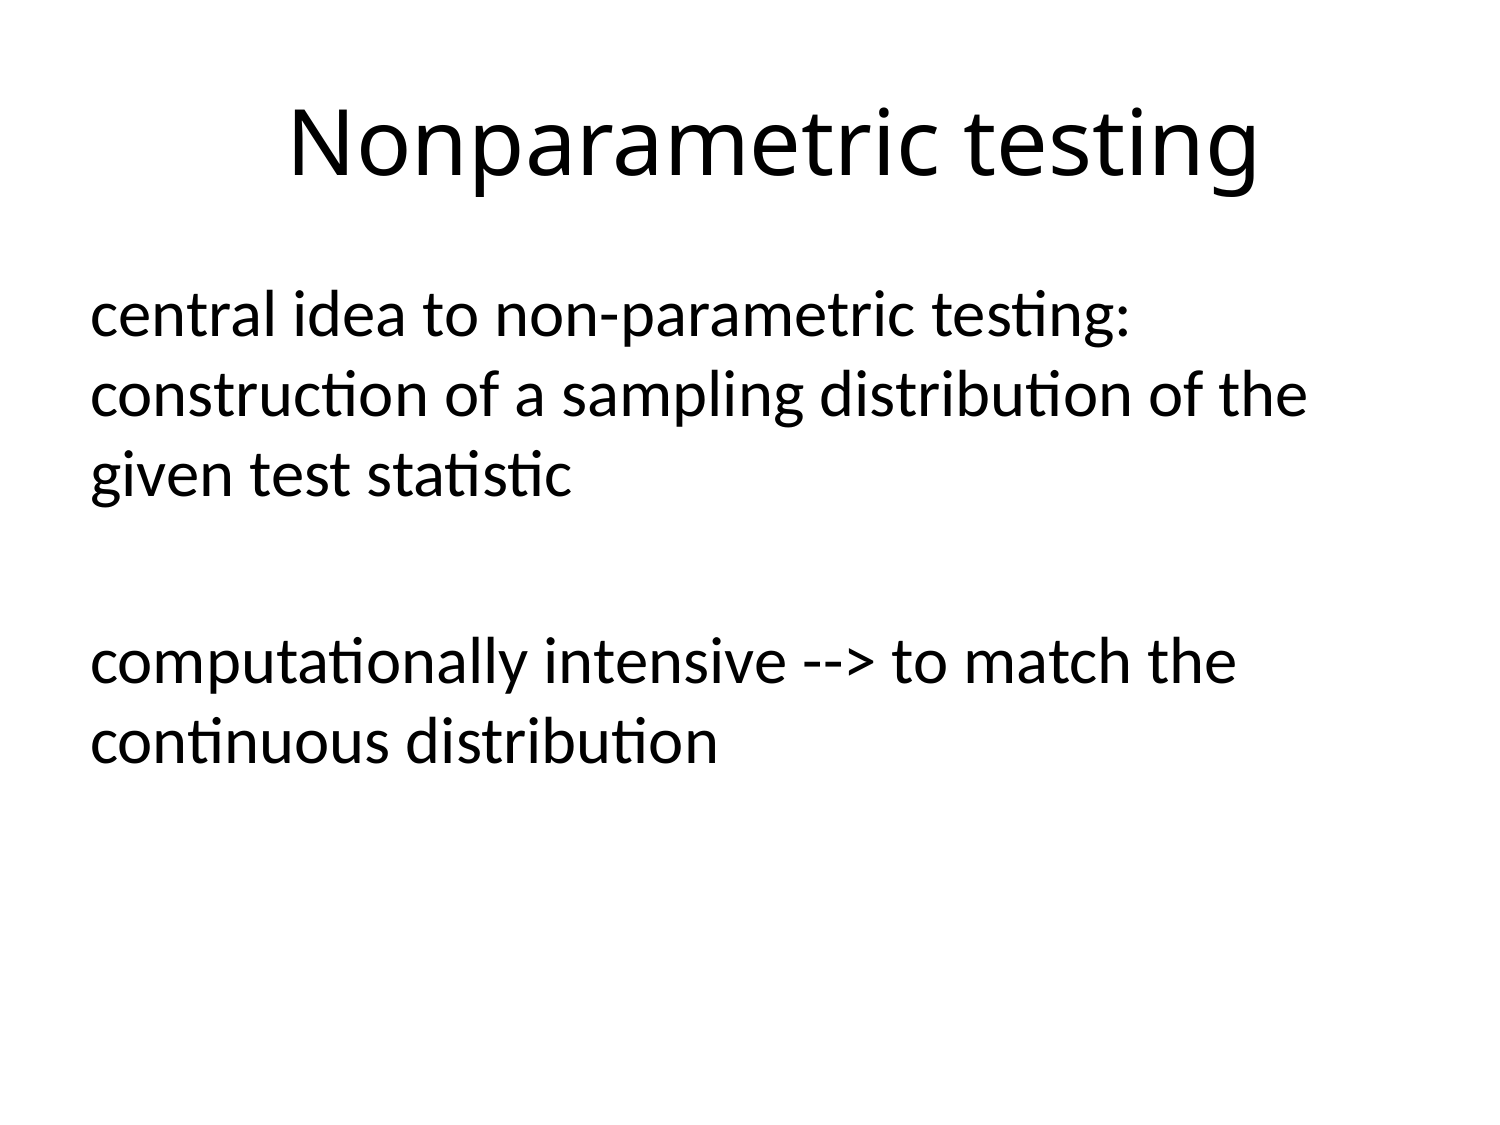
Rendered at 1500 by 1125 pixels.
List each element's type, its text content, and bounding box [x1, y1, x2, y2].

title Nonparametric testing [75, 45, 1475, 233]
list central idea to non-parametric testing: construction of a sampling distribution of the given test statistic computationally intensive --> to match the continuous distribution [75, 262, 1425, 1005]
